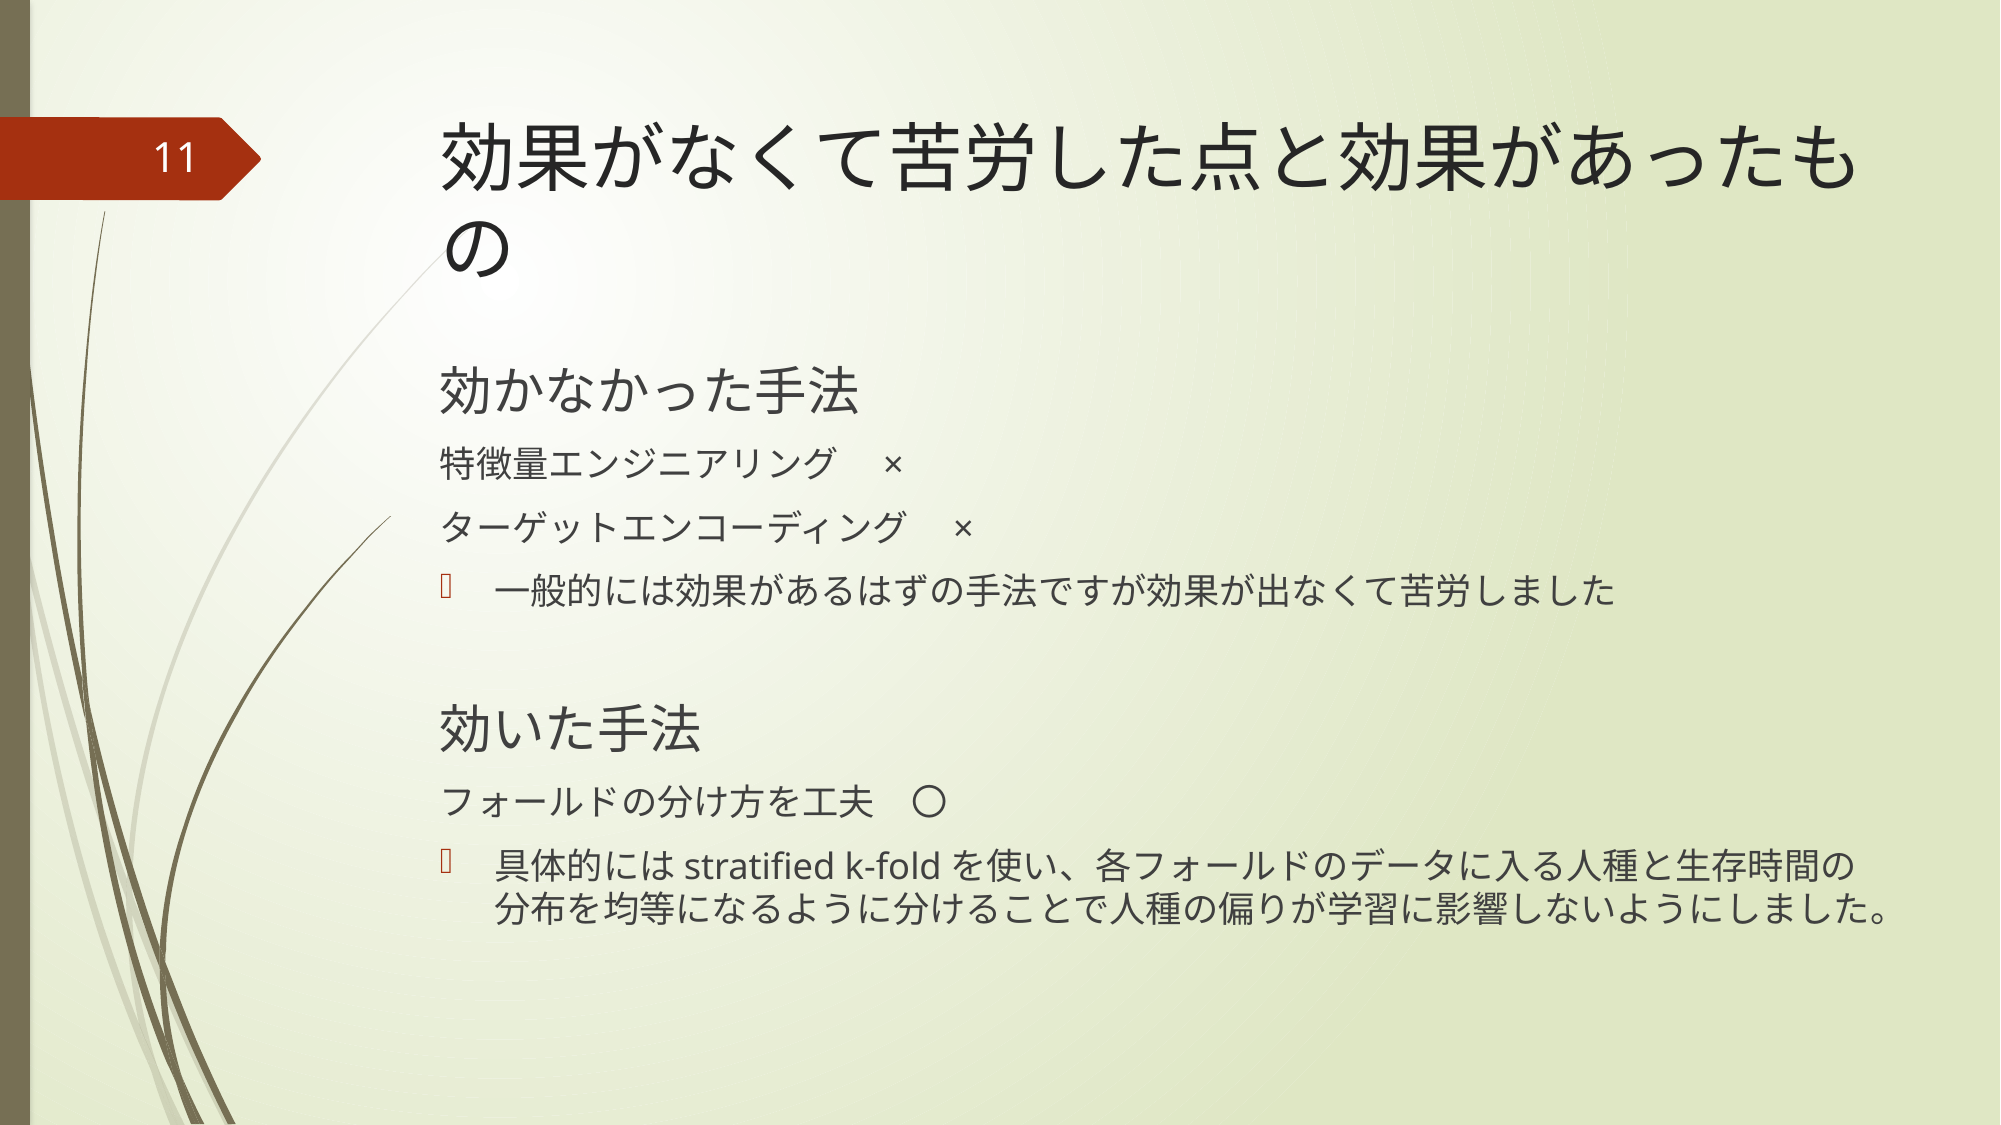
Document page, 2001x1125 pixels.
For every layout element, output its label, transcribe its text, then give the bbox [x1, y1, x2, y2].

list 効かなかった手法 特徴量エンジニアリング × ターゲットエンコーディング × 一般的には効果があるはずの手法ですが効果が出なくて苦労しました 効いた手法 フォールドの分け方を工夫 〇 具体的にはstratified k-foldを使い、各フォールドのデータに入る人種と生存時間の分布を均等になるように分けることで人種の偏りが学習に影響しないようにしました。 [424, 350, 1888, 970]
title 効果がなくて苦労した点と効果があったもの [425, 102, 1888, 313]
slide_number 11 [87, 129, 216, 190]
